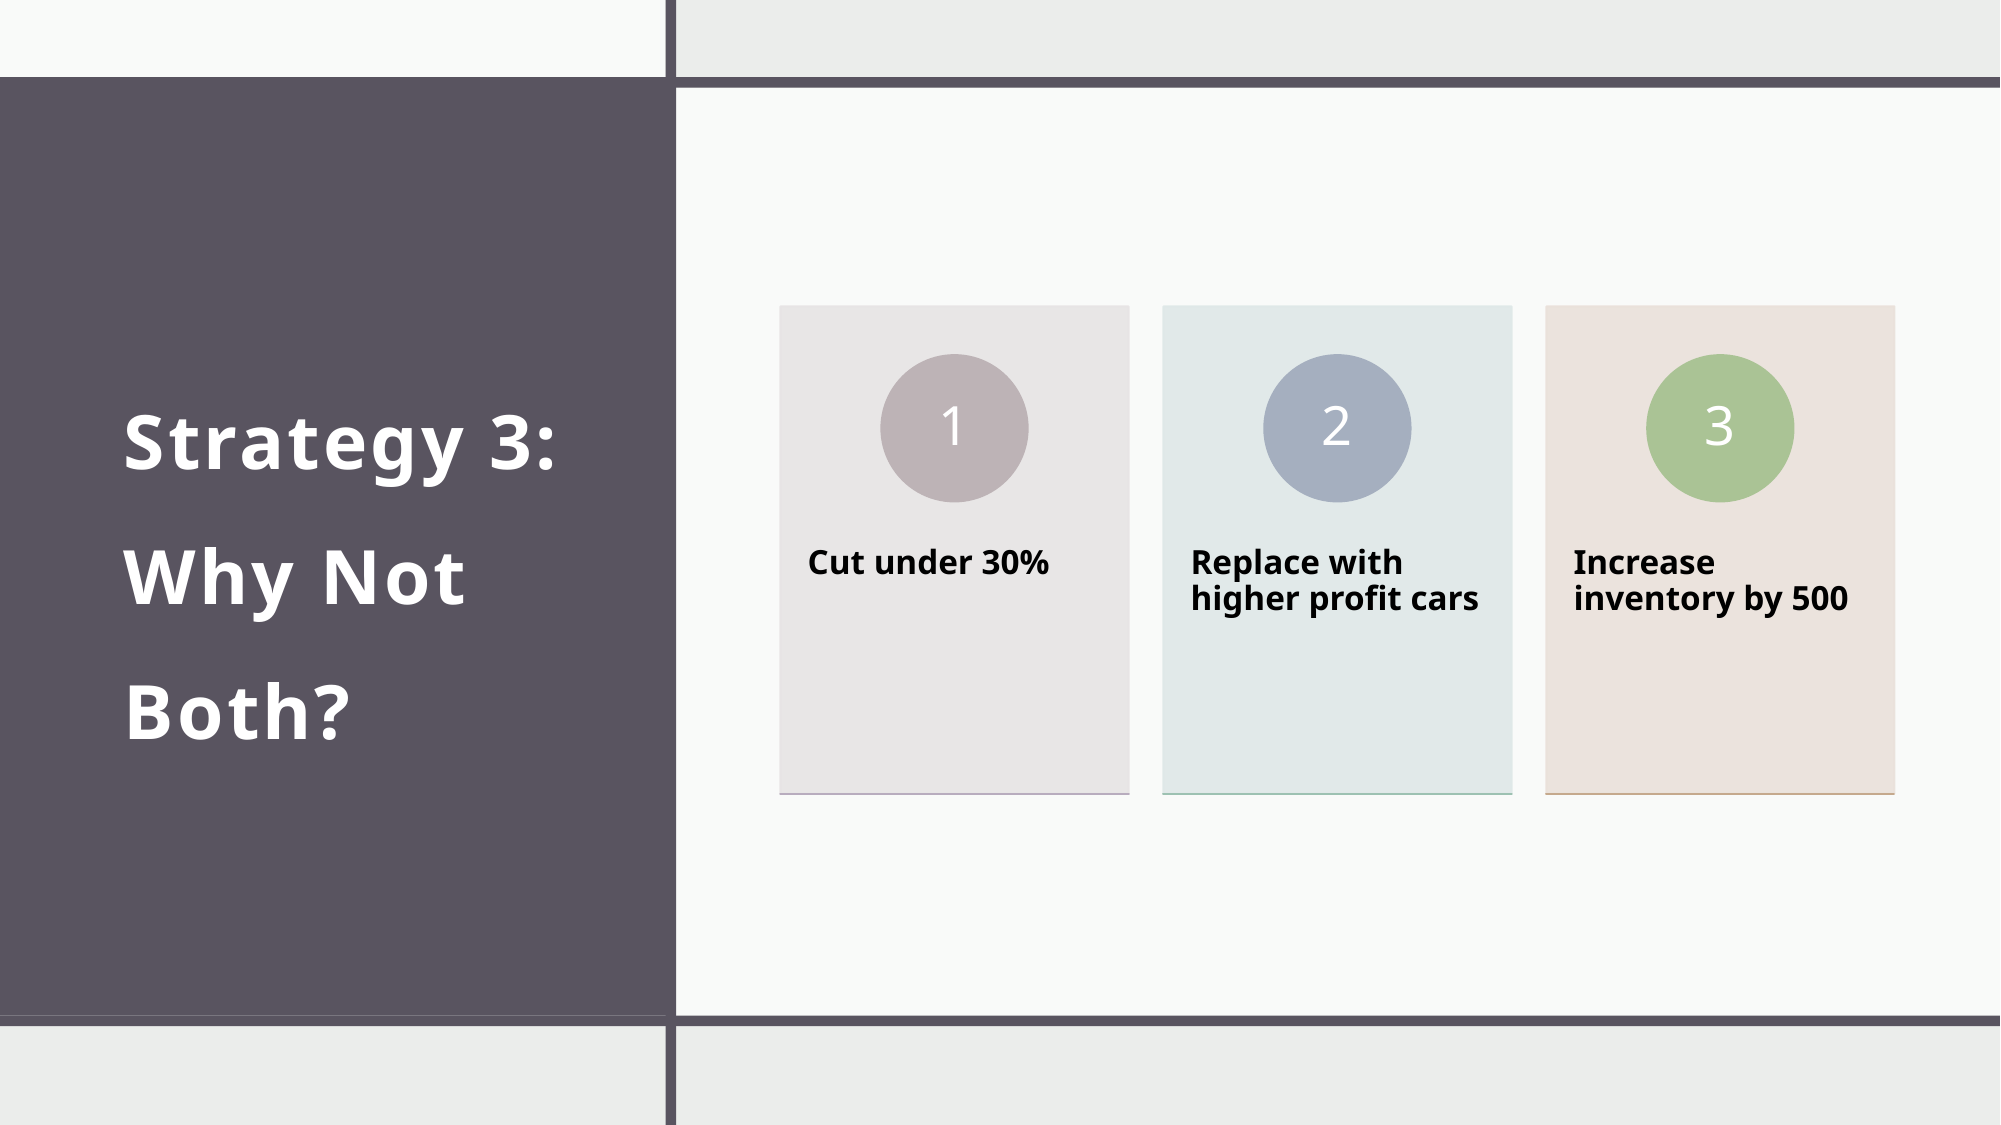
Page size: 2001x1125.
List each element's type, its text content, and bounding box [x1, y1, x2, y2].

text_box [677, 1027, 2000, 1125]
text_box [677, 89, 2000, 1015]
text_box [677, 0, 2000, 76]
text_box [0, 1027, 665, 1125]
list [780, 190, 1895, 910]
text_box [665, 0, 677, 76]
text_box [0, 89, 665, 1015]
text_box [677, 1015, 2000, 1027]
text_box [0, 0, 665, 76]
title Strategy 3: Why Not Both? [105, 197, 618, 904]
text_box [0, 1015, 665, 1027]
text_box [665, 89, 677, 1125]
text_box [0, 76, 2000, 89]
